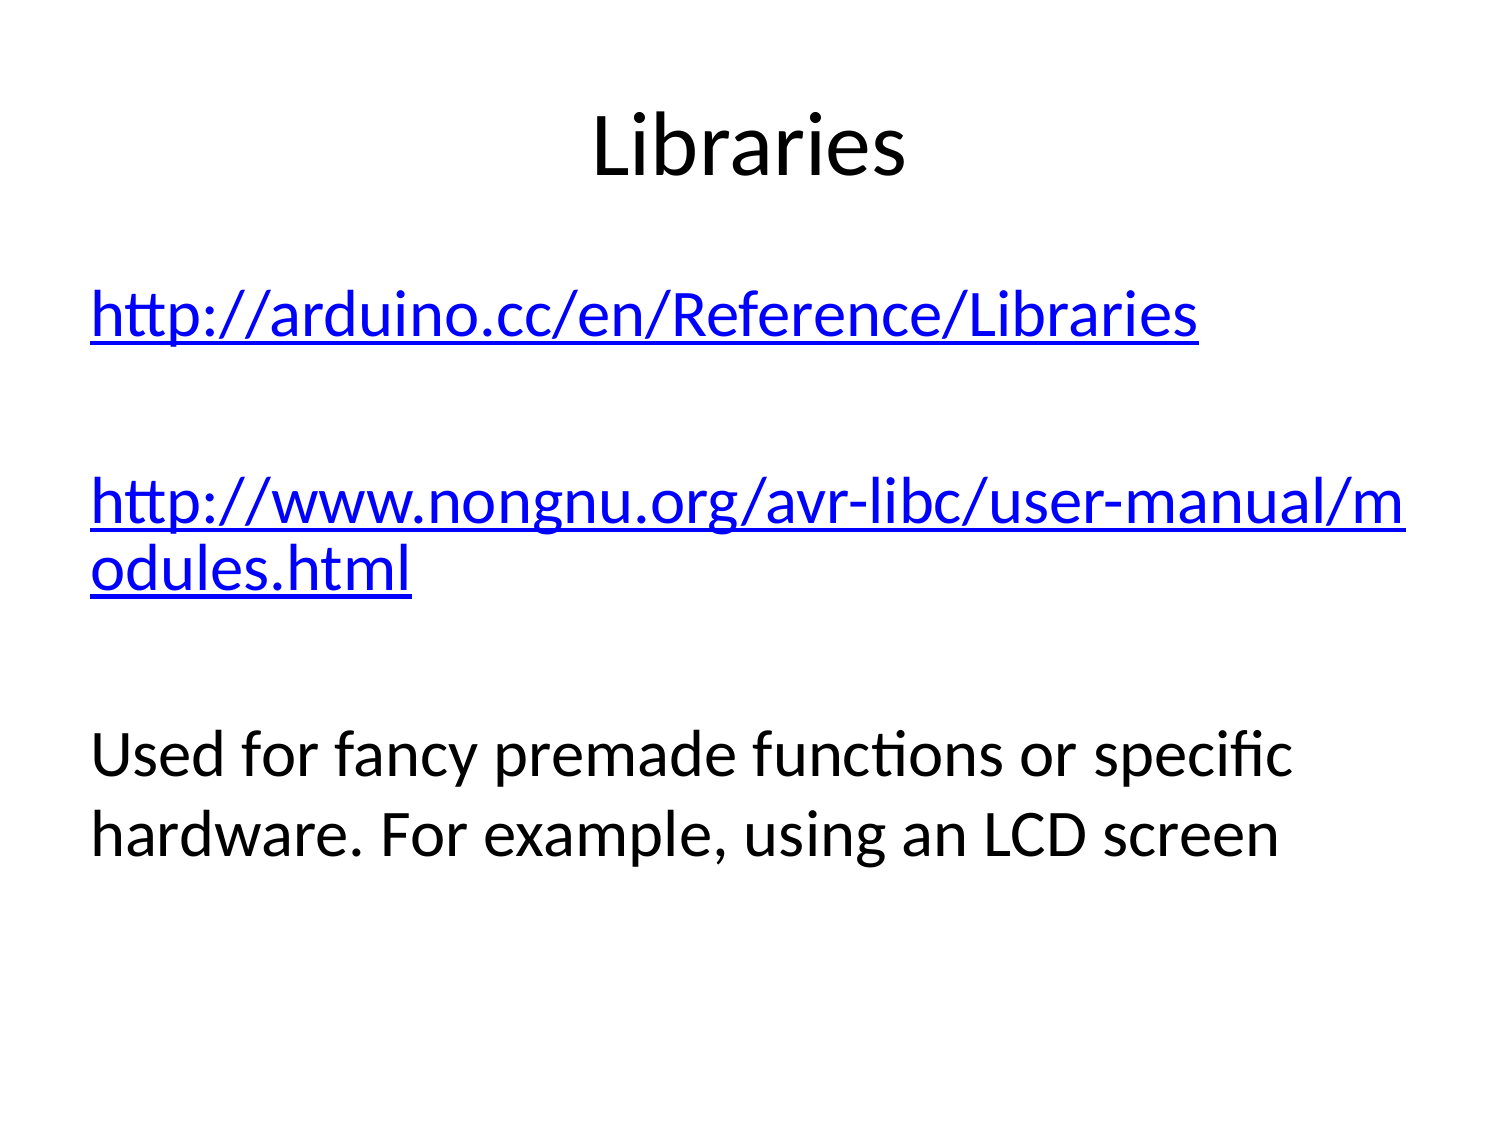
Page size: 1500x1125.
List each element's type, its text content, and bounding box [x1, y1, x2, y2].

list http://arduino.cc/en/Reference/Libraries http://www.nongnu.org/avr-libc/user-manual/modules.html Used for fancy premade functions or specific hardware. For example, using an LCD screen [75, 262, 1425, 1005]
title Libraries [75, 45, 1425, 233]
